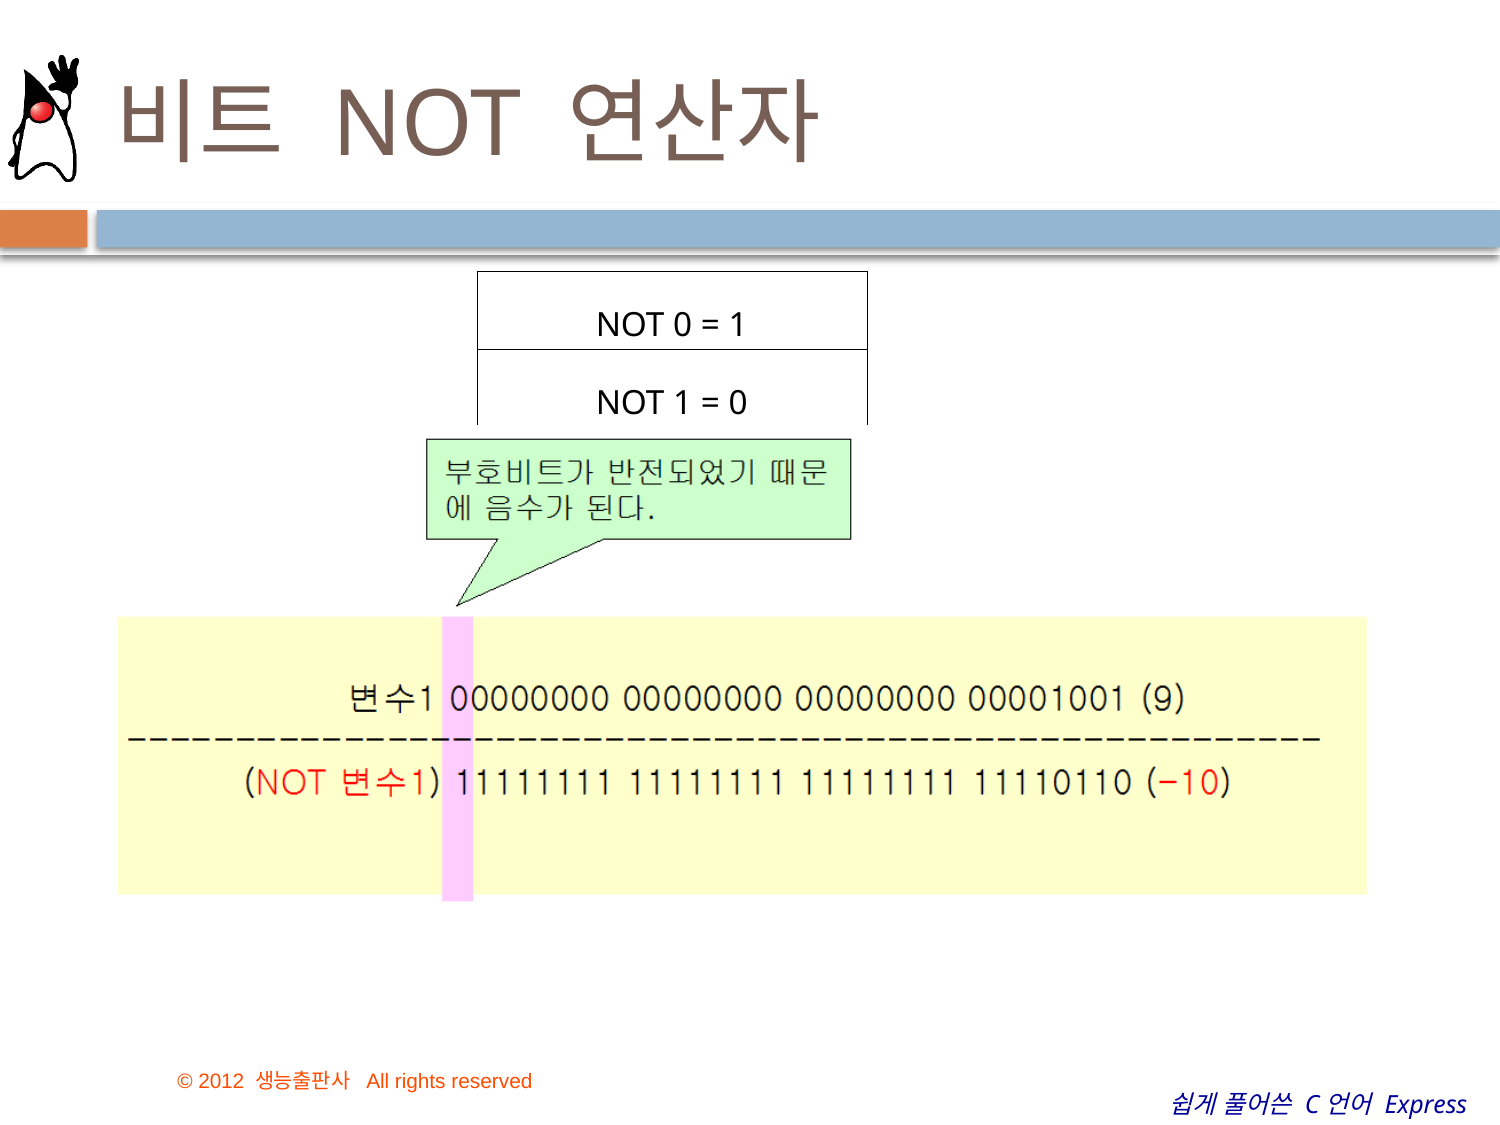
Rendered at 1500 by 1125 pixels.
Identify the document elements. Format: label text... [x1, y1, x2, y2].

table_header NOT 0 = 1 [478, 272, 867, 349]
table_cell NOT 1 = 0 [478, 350, 867, 424]
picture [110, 425, 1376, 906]
title 비트 NOT 연산자 [100, 37, 1438, 200]
picture [8, 55, 79, 182]
